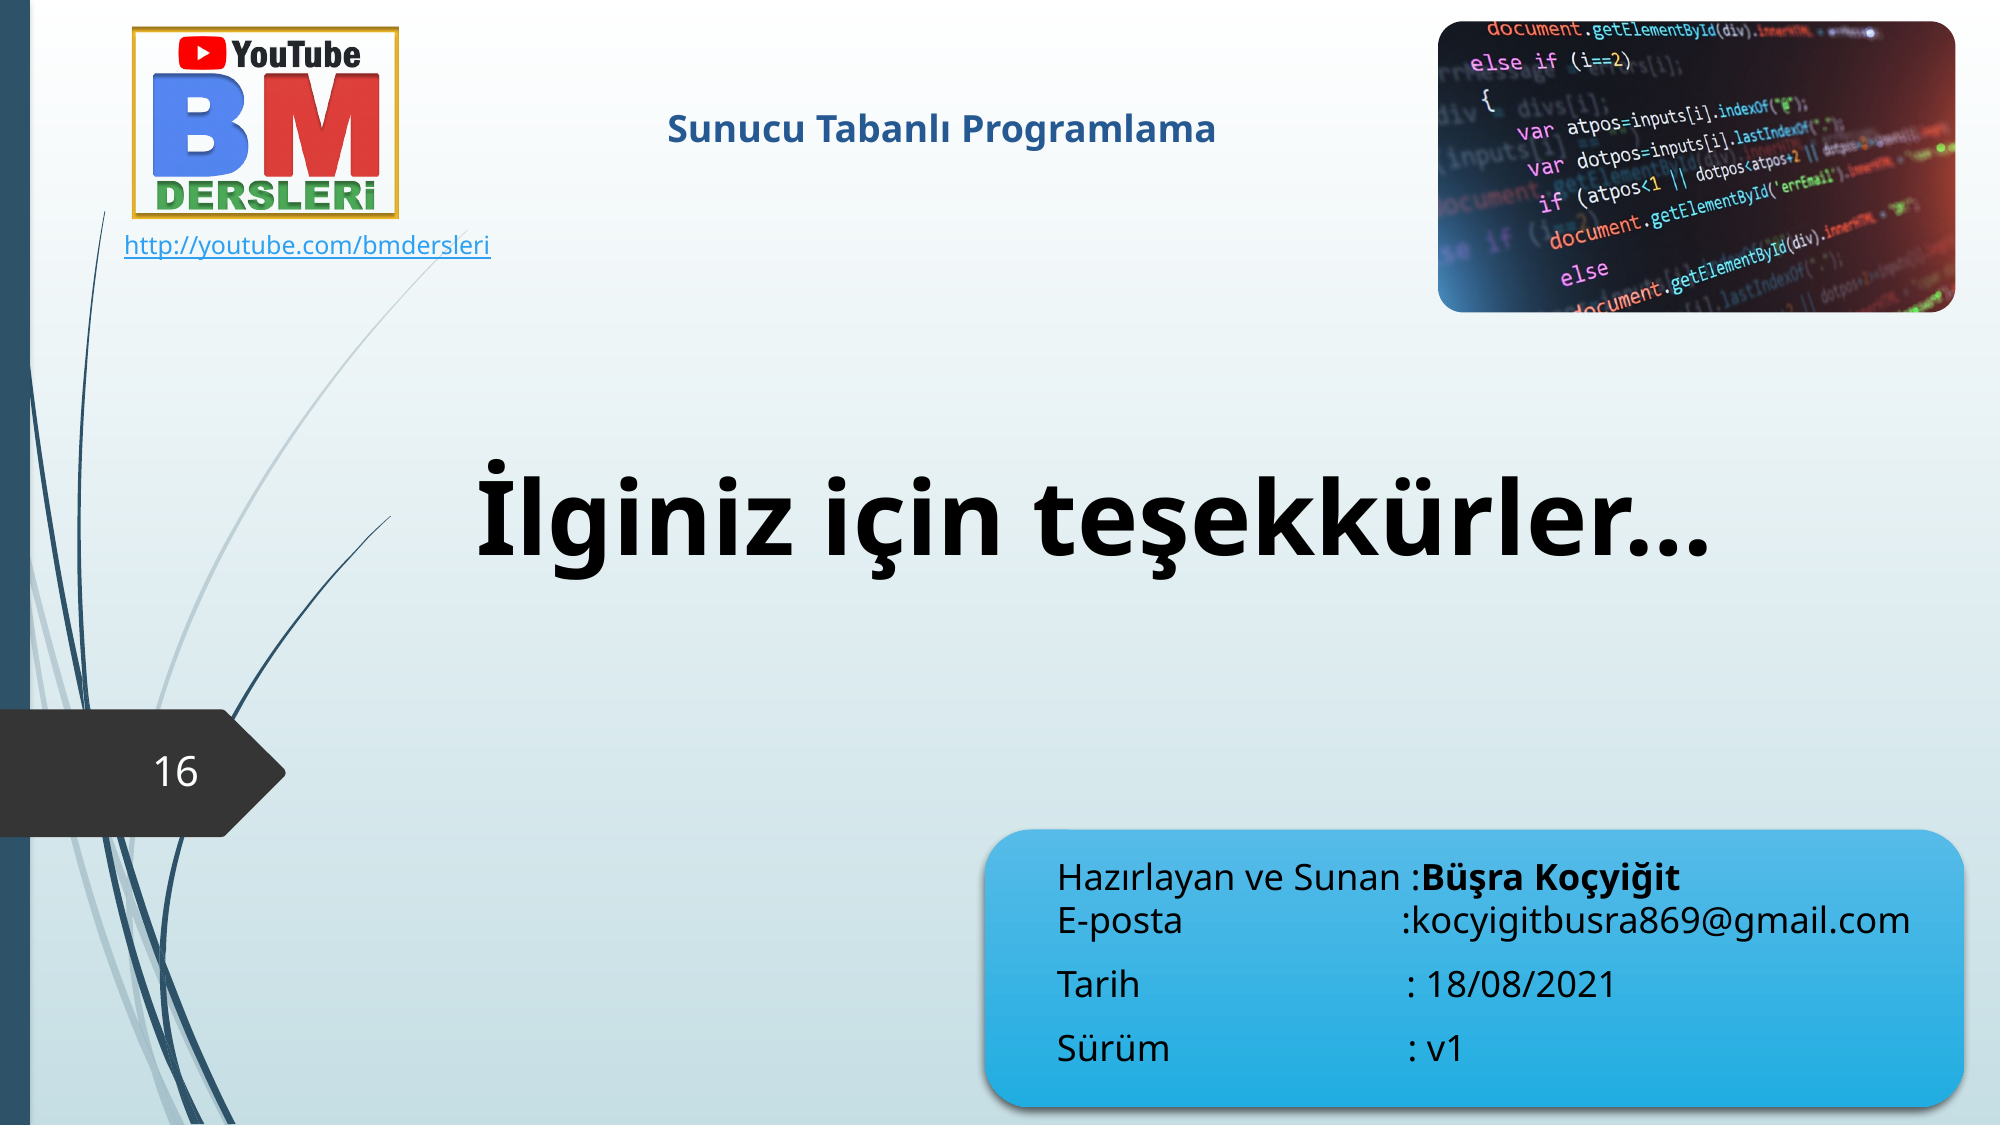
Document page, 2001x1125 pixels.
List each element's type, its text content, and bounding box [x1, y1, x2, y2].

text_box Sunucu Tabanlı Programlama [599, 97, 1286, 283]
title İlginiz için teşekkürler… [460, 437, 1736, 584]
text_box [984, 829, 1965, 1108]
slide_number 16 [87, 743, 216, 803]
picture [118, 0, 411, 256]
text_box http://youtube.com/bmdersleri [87, 222, 528, 272]
text_box Hazırlayan ve Sunan :Büşra Koçyiğit E-posta :kocyigitbusra869@gmail.com Tarih : 18/08/2021 Sürüm : v1 [1041, 846, 1944, 1091]
picture [1437, 21, 1956, 313]
